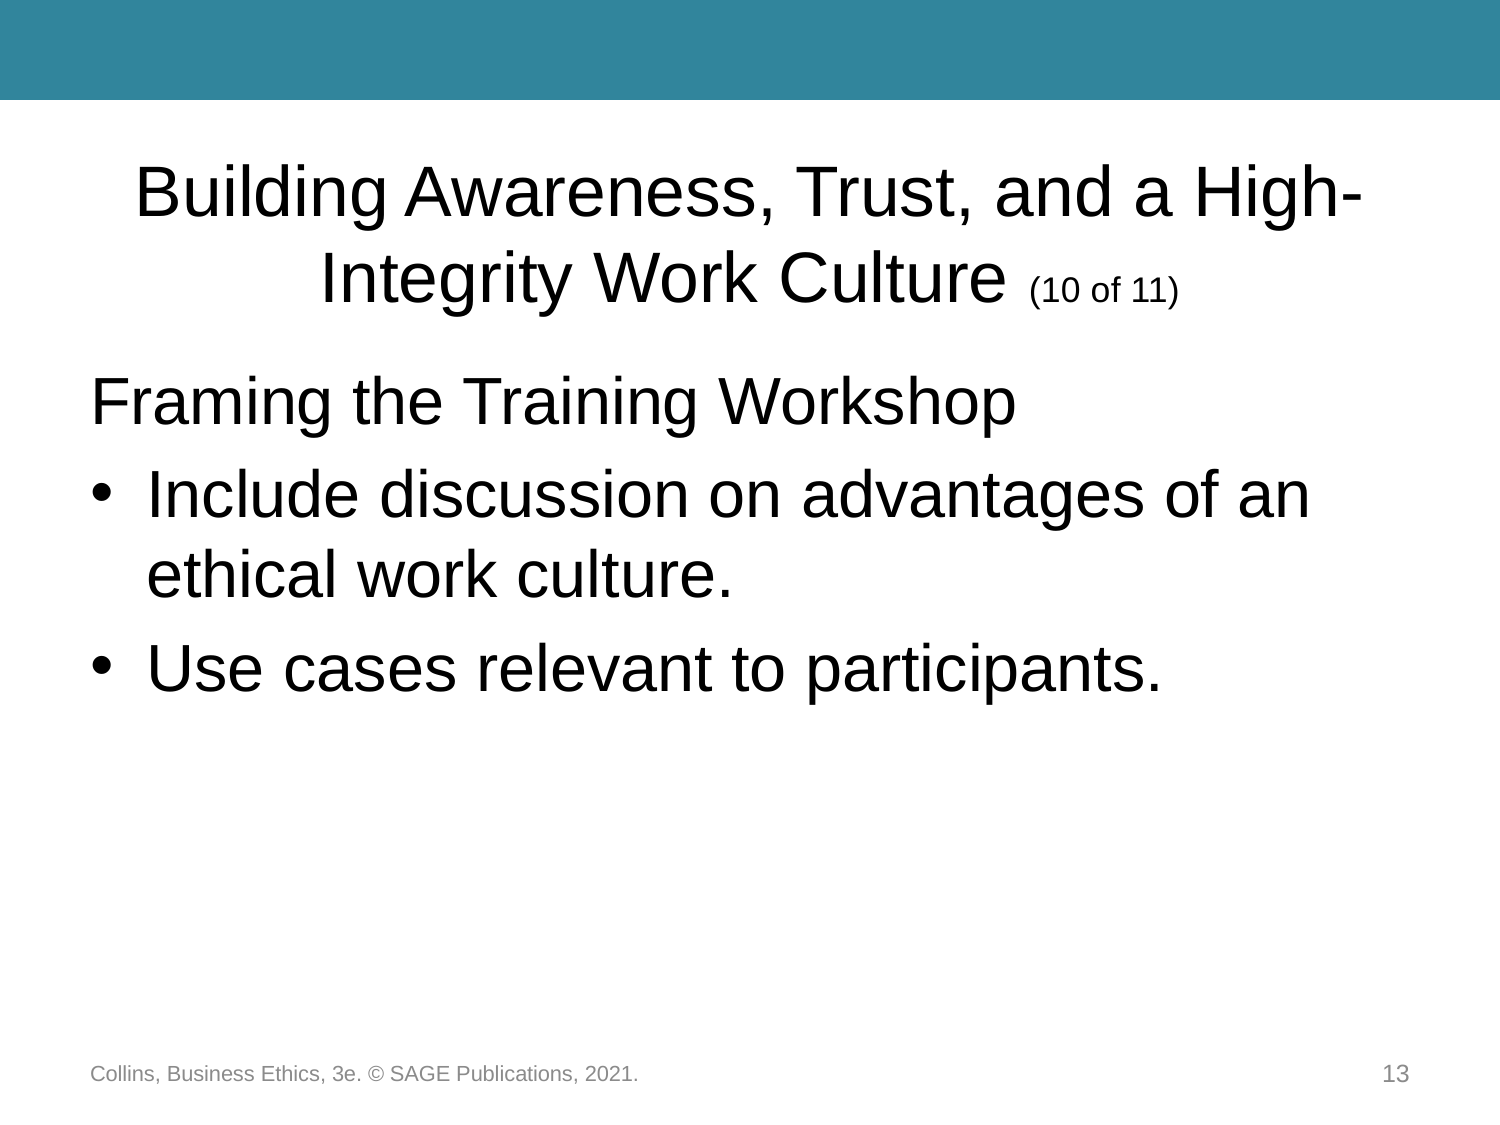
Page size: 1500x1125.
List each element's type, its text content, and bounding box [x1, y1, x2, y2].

title Building Awareness, Trust, and a High-Integrity Work Culture (10 of 11) [75, 137, 1425, 325]
slide_number 13 [1350, 1042, 1425, 1103]
footer Collins, Business Ethics, 3e. © SAGE Publications, 2021. [75, 1042, 1313, 1103]
list Framing the Training Workshop Include discussion on advantages of an ethical work culture. Use cases relevant to participants. [75, 350, 1425, 1005]
